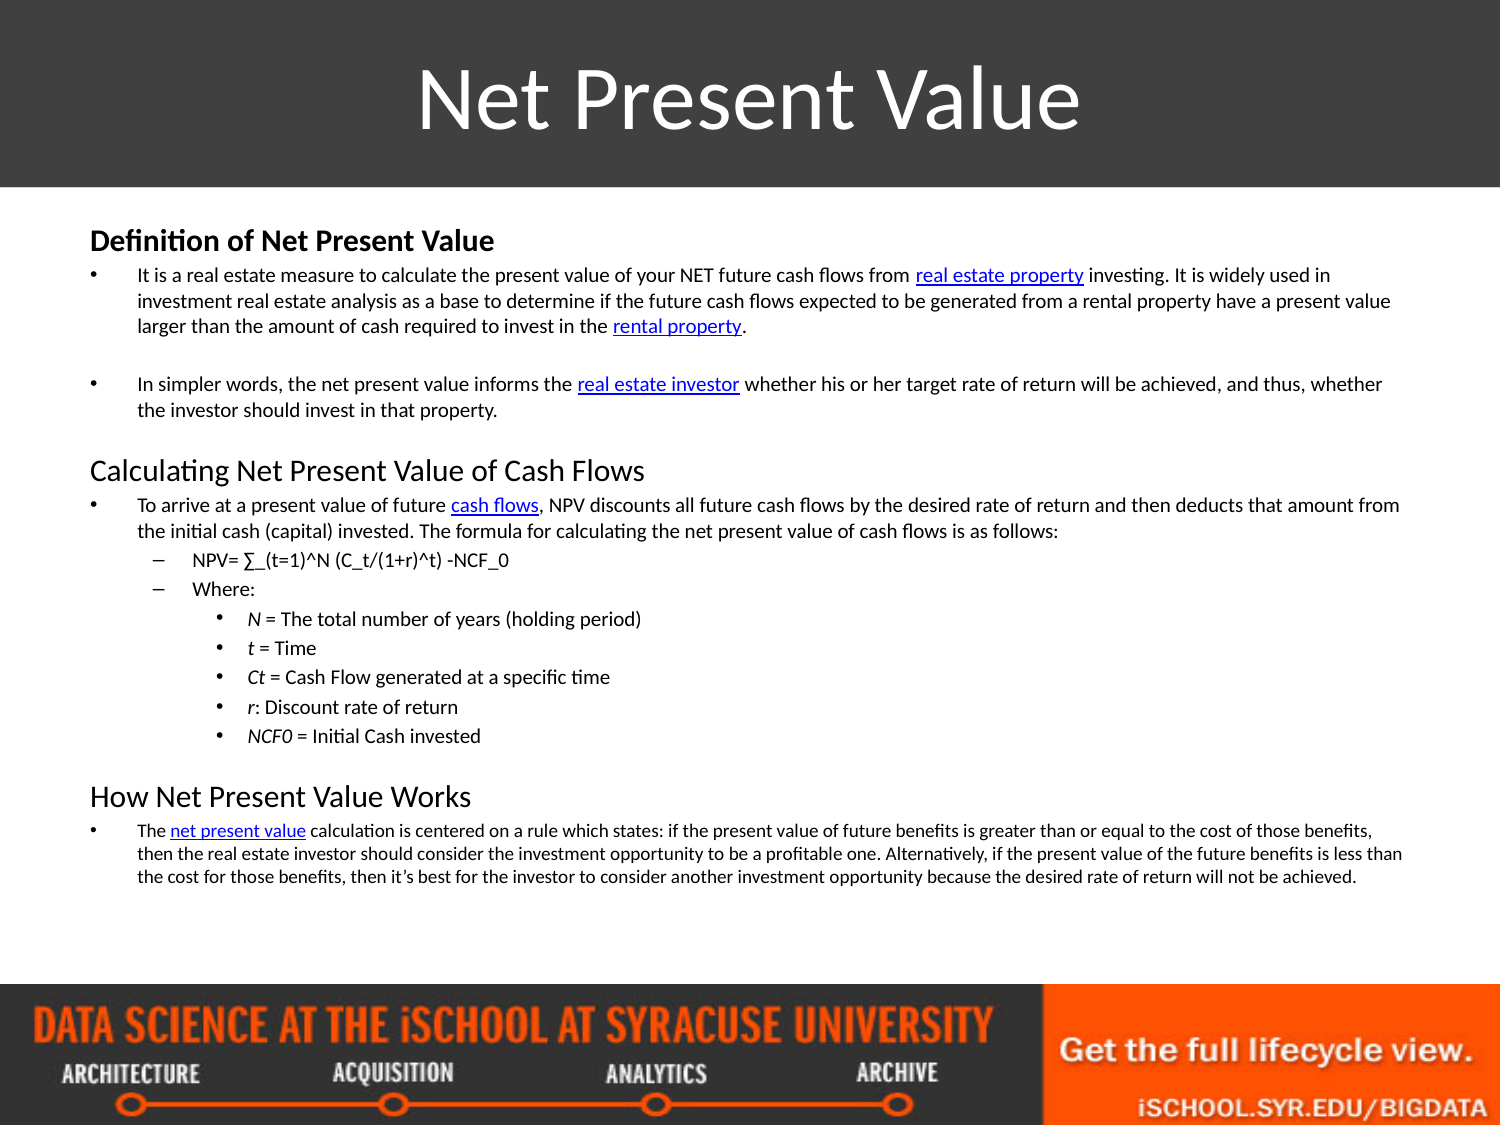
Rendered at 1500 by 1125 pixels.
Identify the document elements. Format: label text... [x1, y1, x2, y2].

list Definition of Net Present Value It is a real estate measure to calculate the present value of your NET future cash flows from real estate property investing. It is widely used in investment real estate analysis as a base to determine if the future cash flows expected to be generated from a rental property have a present value larger than the amount of cash required to invest in the rental property. In simpler words, the net present value informs the real estate investor whether his or her target rate of return will be achieved, and thus, whether the investor should invest in that property. Calculating Net Present Value of Cash Flows To arrive at a present value of future cash flows, NPV discounts all future cash flows by the desired rate of return and then deducts that amount from the initial cash (capital) invested. The formula for calculating the net present value of cash flows is as follows: NPV= ∑_(t=1)^N (C_t/(1+r)^t) -NCF_0 Where: N = The total number of years (holding period) t = Time Ct = Cash Flow generated at a specific time r: Discount rate of return NCF0 = Initial Cash invested How Net Present Value Works The net present value calculation is centered on a rule which states: if the present value of future benefits is greater than or equal to the cost of those benefits, then the real estate investor should consider the investment opportunity to be a profitable one. Alternatively, if the present value of the future benefits is less than the cost for those benefits, then it’s best for the investor to consider another investment opportunity because the desired rate of return will not be achieved. [75, 212, 1425, 957]
title Net Present Value [0, 0, 1500, 188]
picture [0, 984, 1500, 1125]
